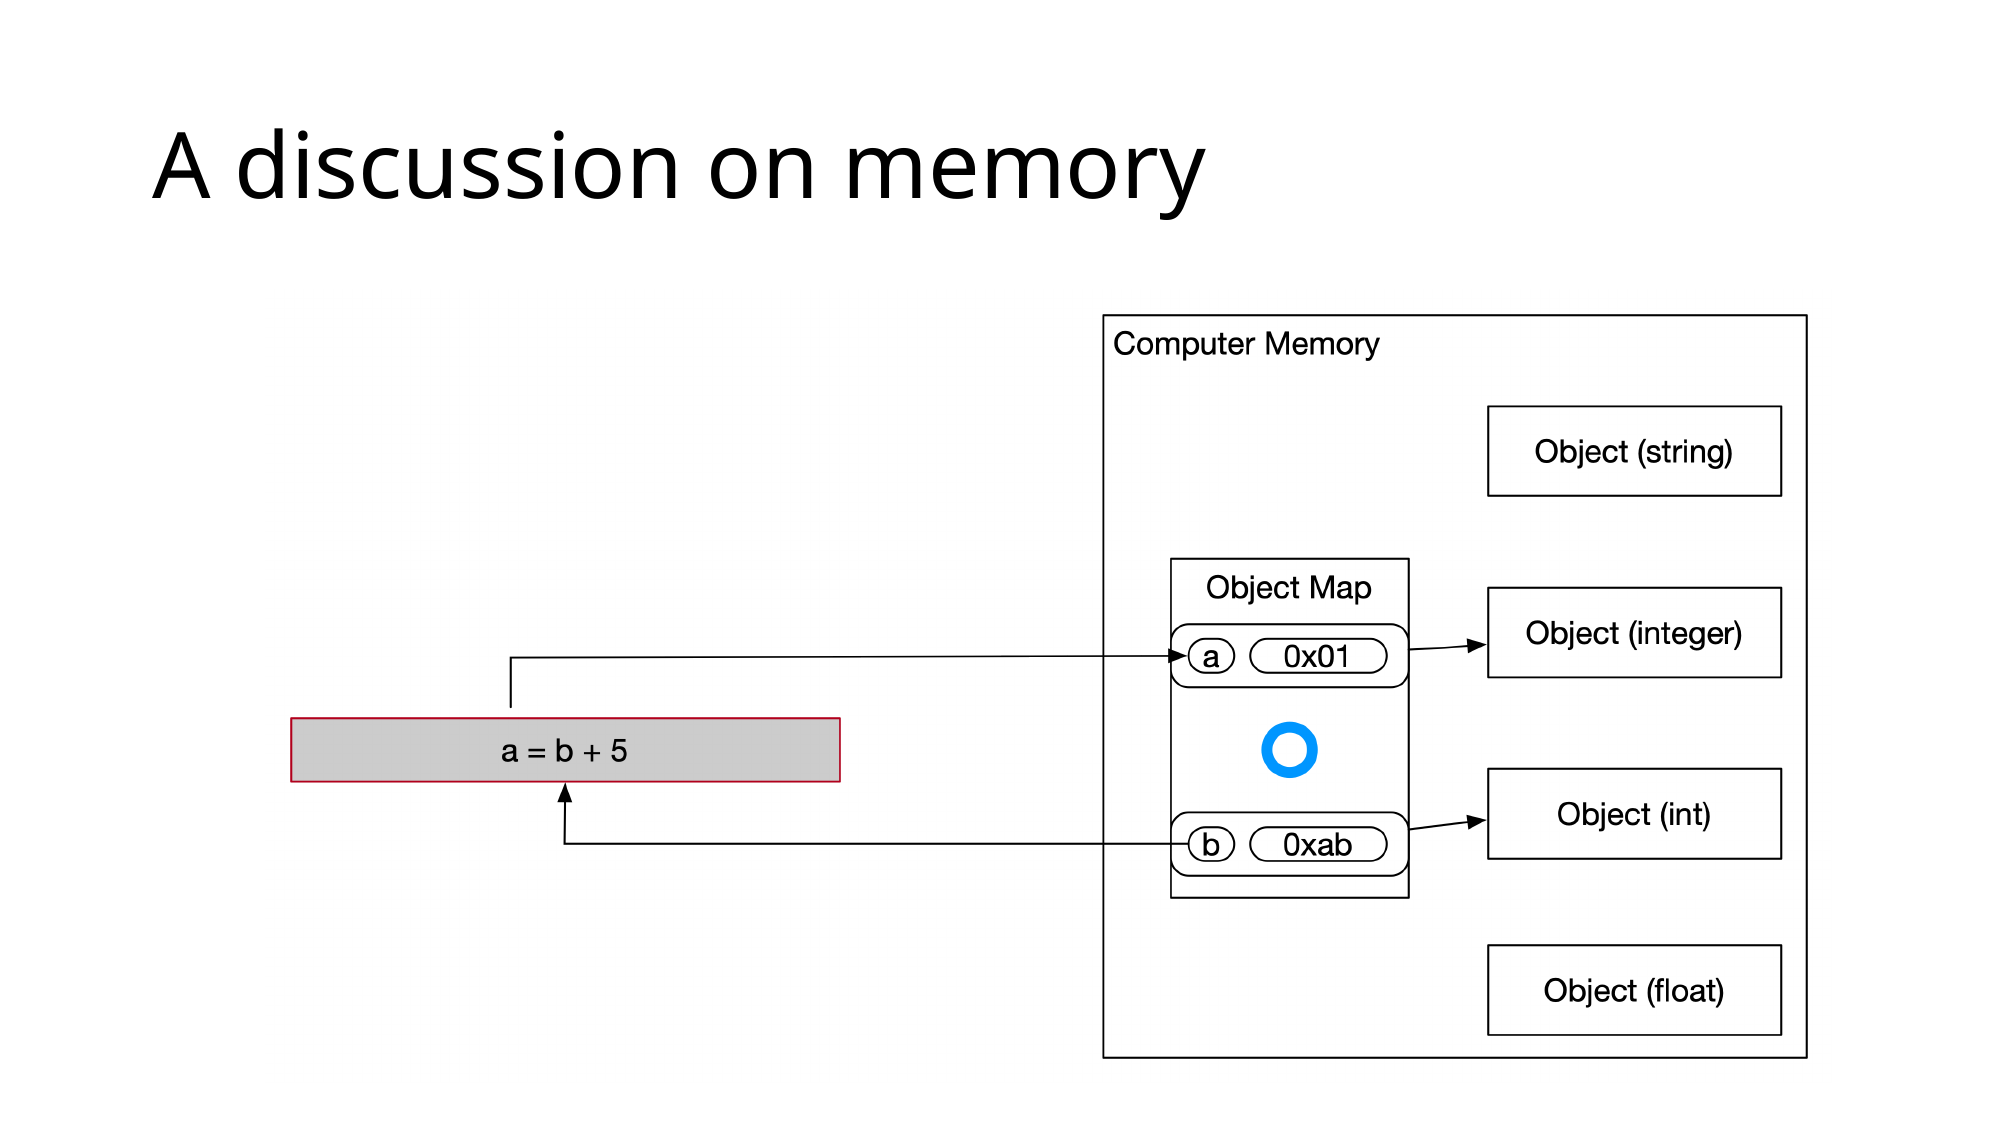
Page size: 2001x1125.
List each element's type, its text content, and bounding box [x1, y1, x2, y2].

picture [265, 289, 1832, 1083]
title A discussion on memory [137, 59, 1863, 278]
